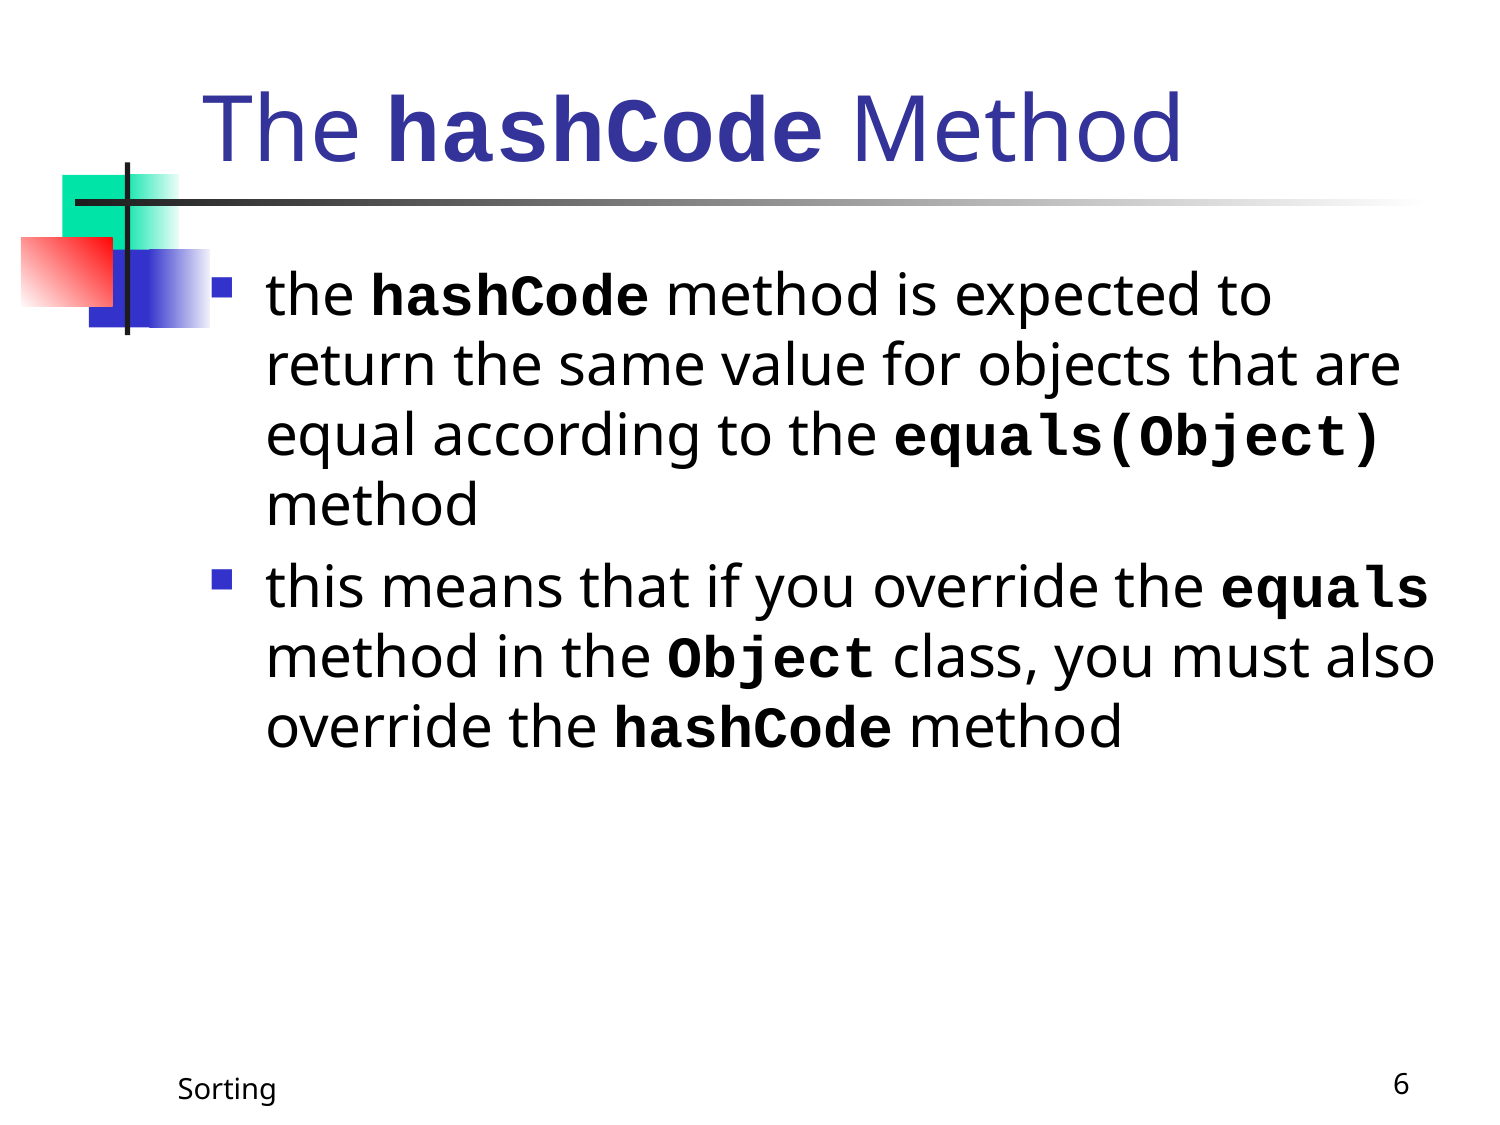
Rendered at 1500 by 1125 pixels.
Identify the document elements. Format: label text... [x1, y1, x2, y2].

slide_number 6 [1112, 1037, 1426, 1113]
footer Sorting [162, 1037, 726, 1113]
list the hashCode method is expected to return the same value for objects that are equal according to the equals(Object) method this means that if you override the equals method in the Object class, you must also override the hashCode method [193, 249, 1470, 1007]
title The hashCode Method [187, 0, 1467, 188]
